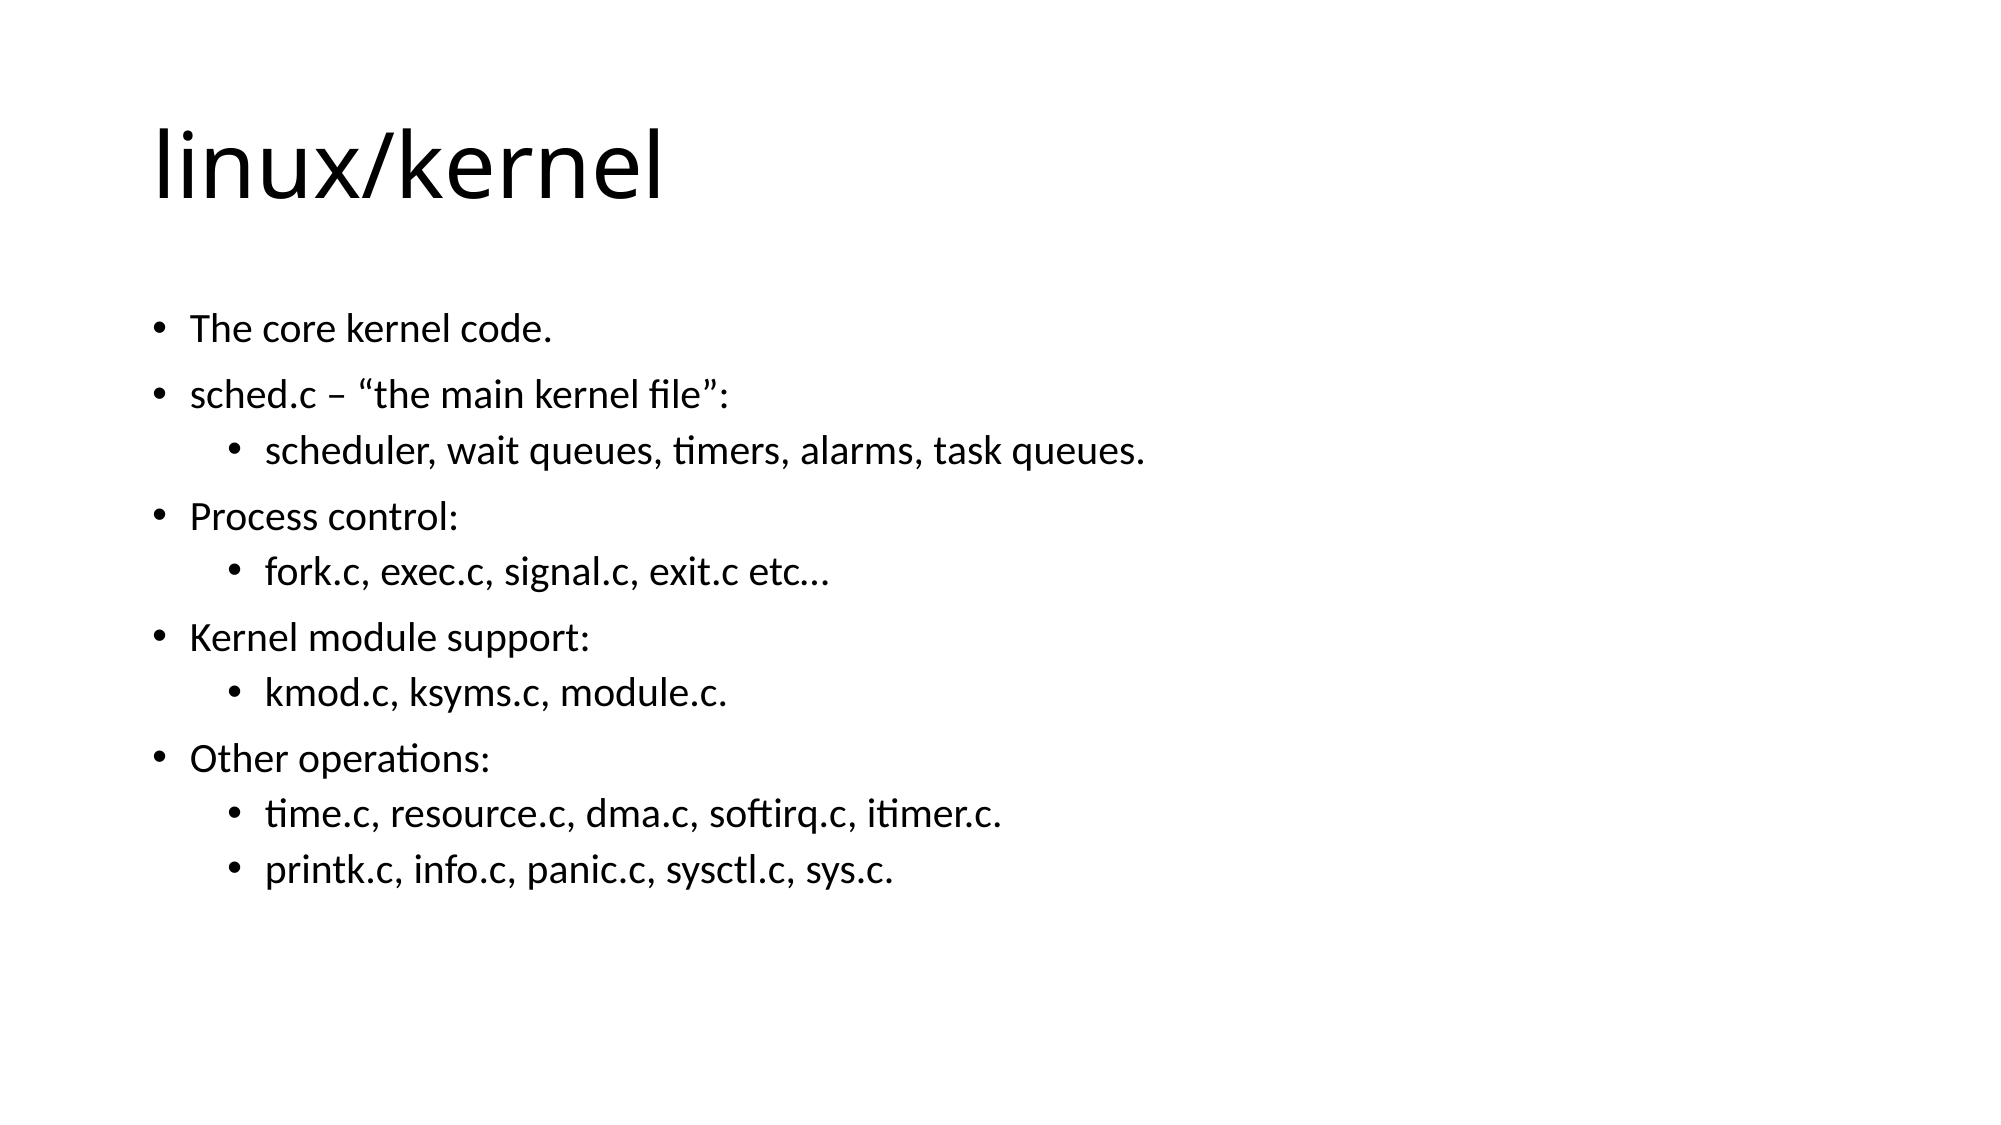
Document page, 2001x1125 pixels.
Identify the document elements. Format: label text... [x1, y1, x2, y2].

title linux/kernel [137, 59, 1863, 278]
list The core kernel code. sched.c – “the main kernel file”: scheduler, wait queues, timers, alarms, task queues. Process control: fork.c, exec.c, signal.c, exit.c etc… Kernel module support: kmod.c, ksyms.c, module.c. Other operations: time.c, resource.c, dma.c, softirq.c, itimer.c. printk.c, info.c, panic.c, sysctl.c, sys.c. [137, 299, 1863, 1014]
